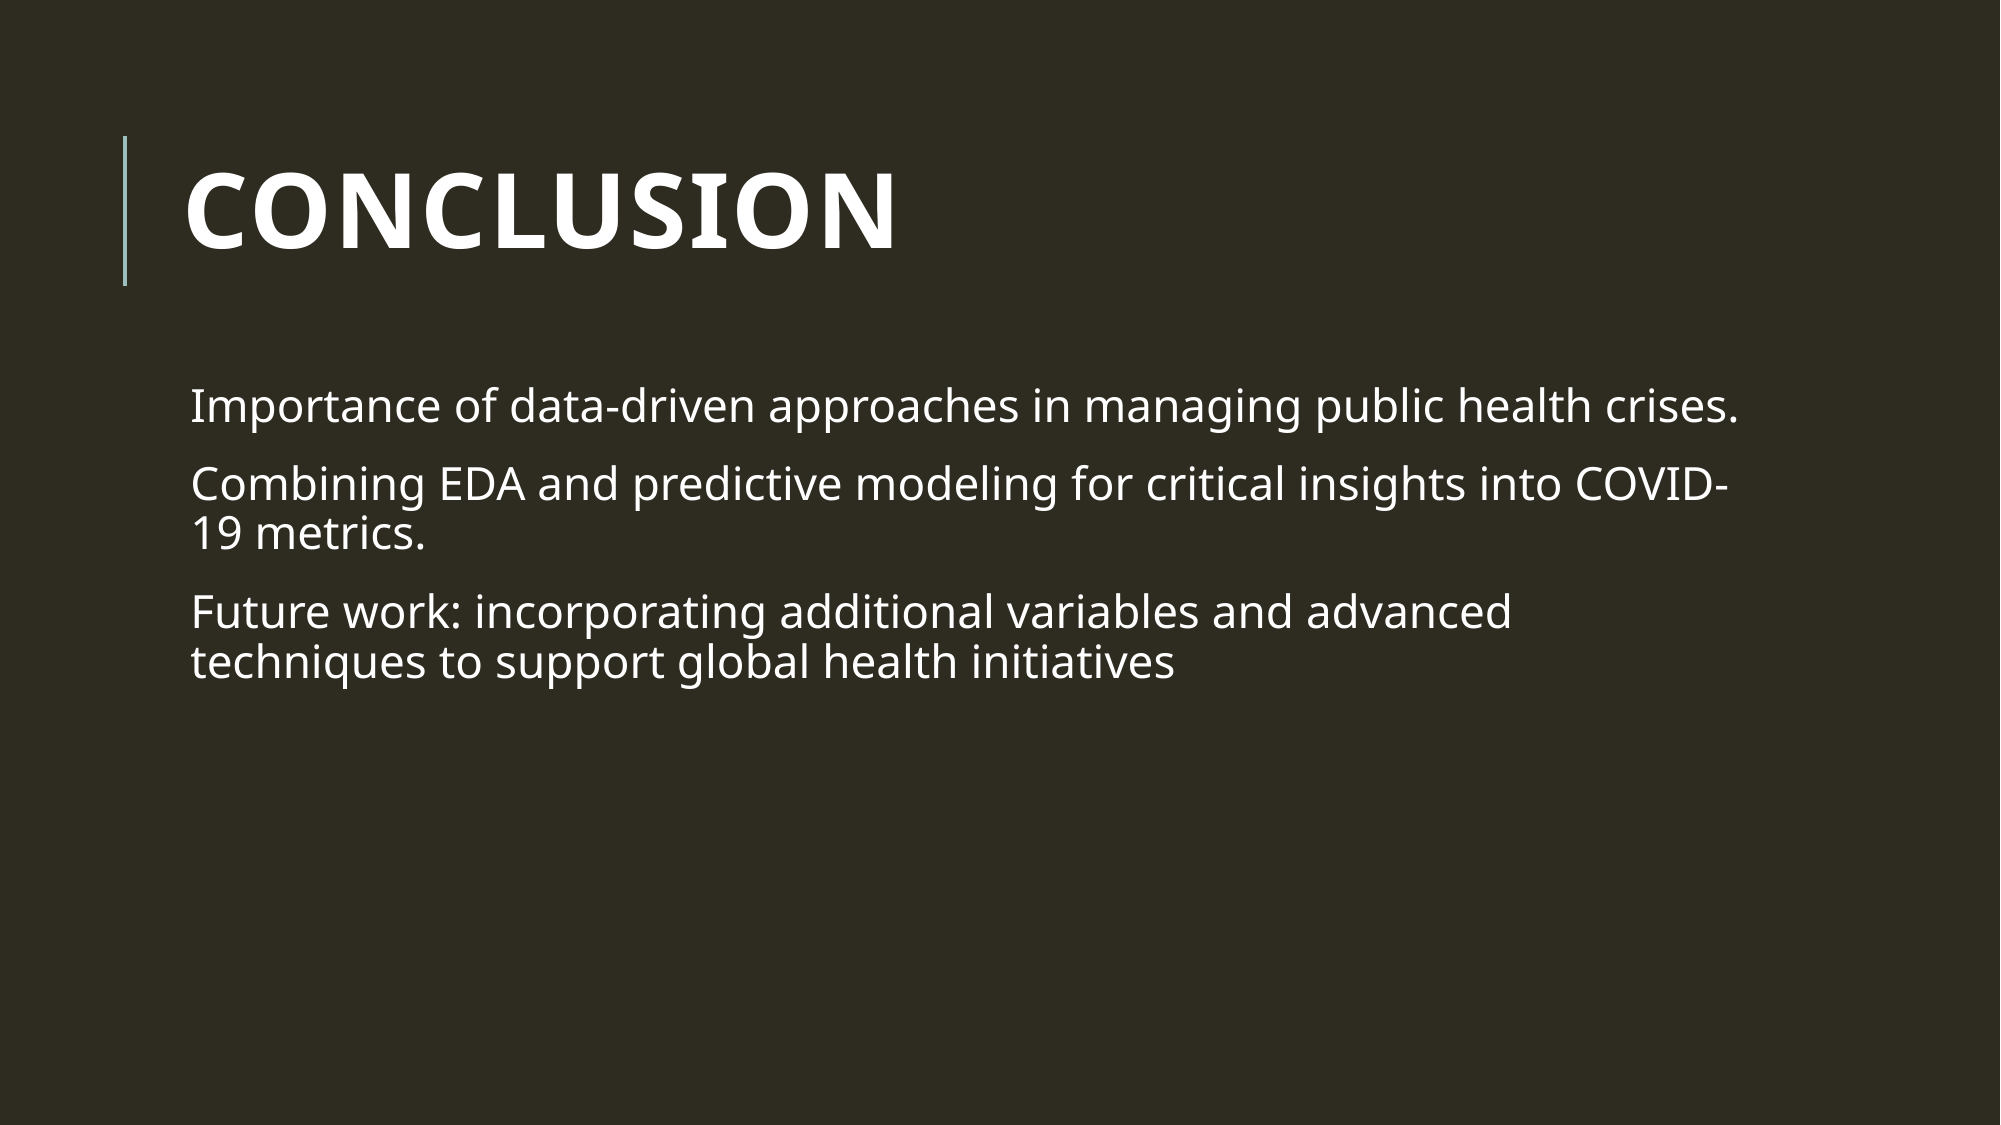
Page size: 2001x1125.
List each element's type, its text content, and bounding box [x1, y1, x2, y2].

title Conclusion [168, 96, 1763, 342]
list Importance of data-driven approaches in managing public health crises. Combining EDA and predictive modeling for critical insights into COVID-19 metrics. Future work: incorporating additional variables and advanced techniques to support global health initiatives [168, 375, 1763, 1035]
